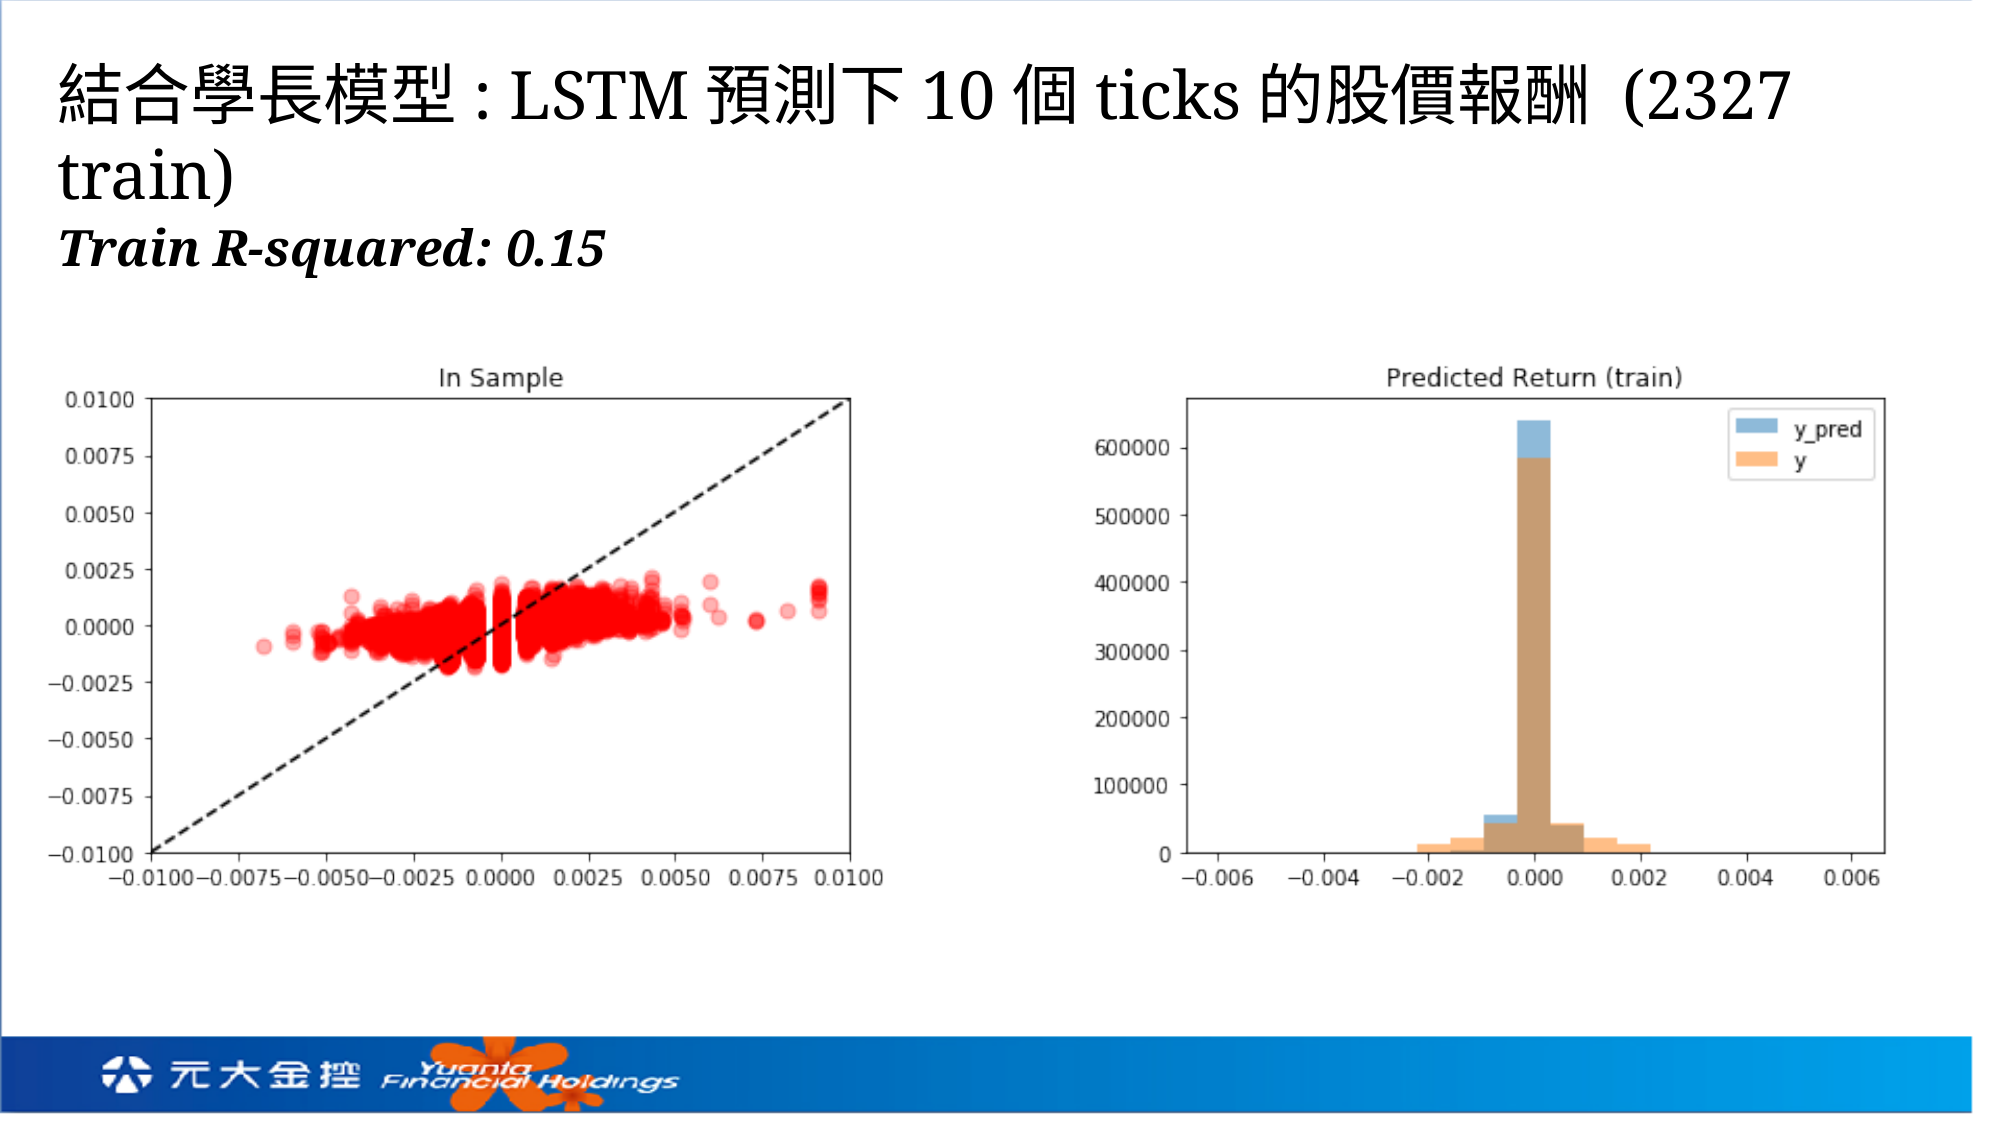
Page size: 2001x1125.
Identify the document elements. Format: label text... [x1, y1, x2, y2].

text_box Train R-squared: 0.15 [42, 208, 839, 284]
picture [0, 0, 2001, 1125]
text_box 結合學長模型: LSTM預測下10個ticks的股價報酬 (2327 train) [42, 45, 1897, 220]
